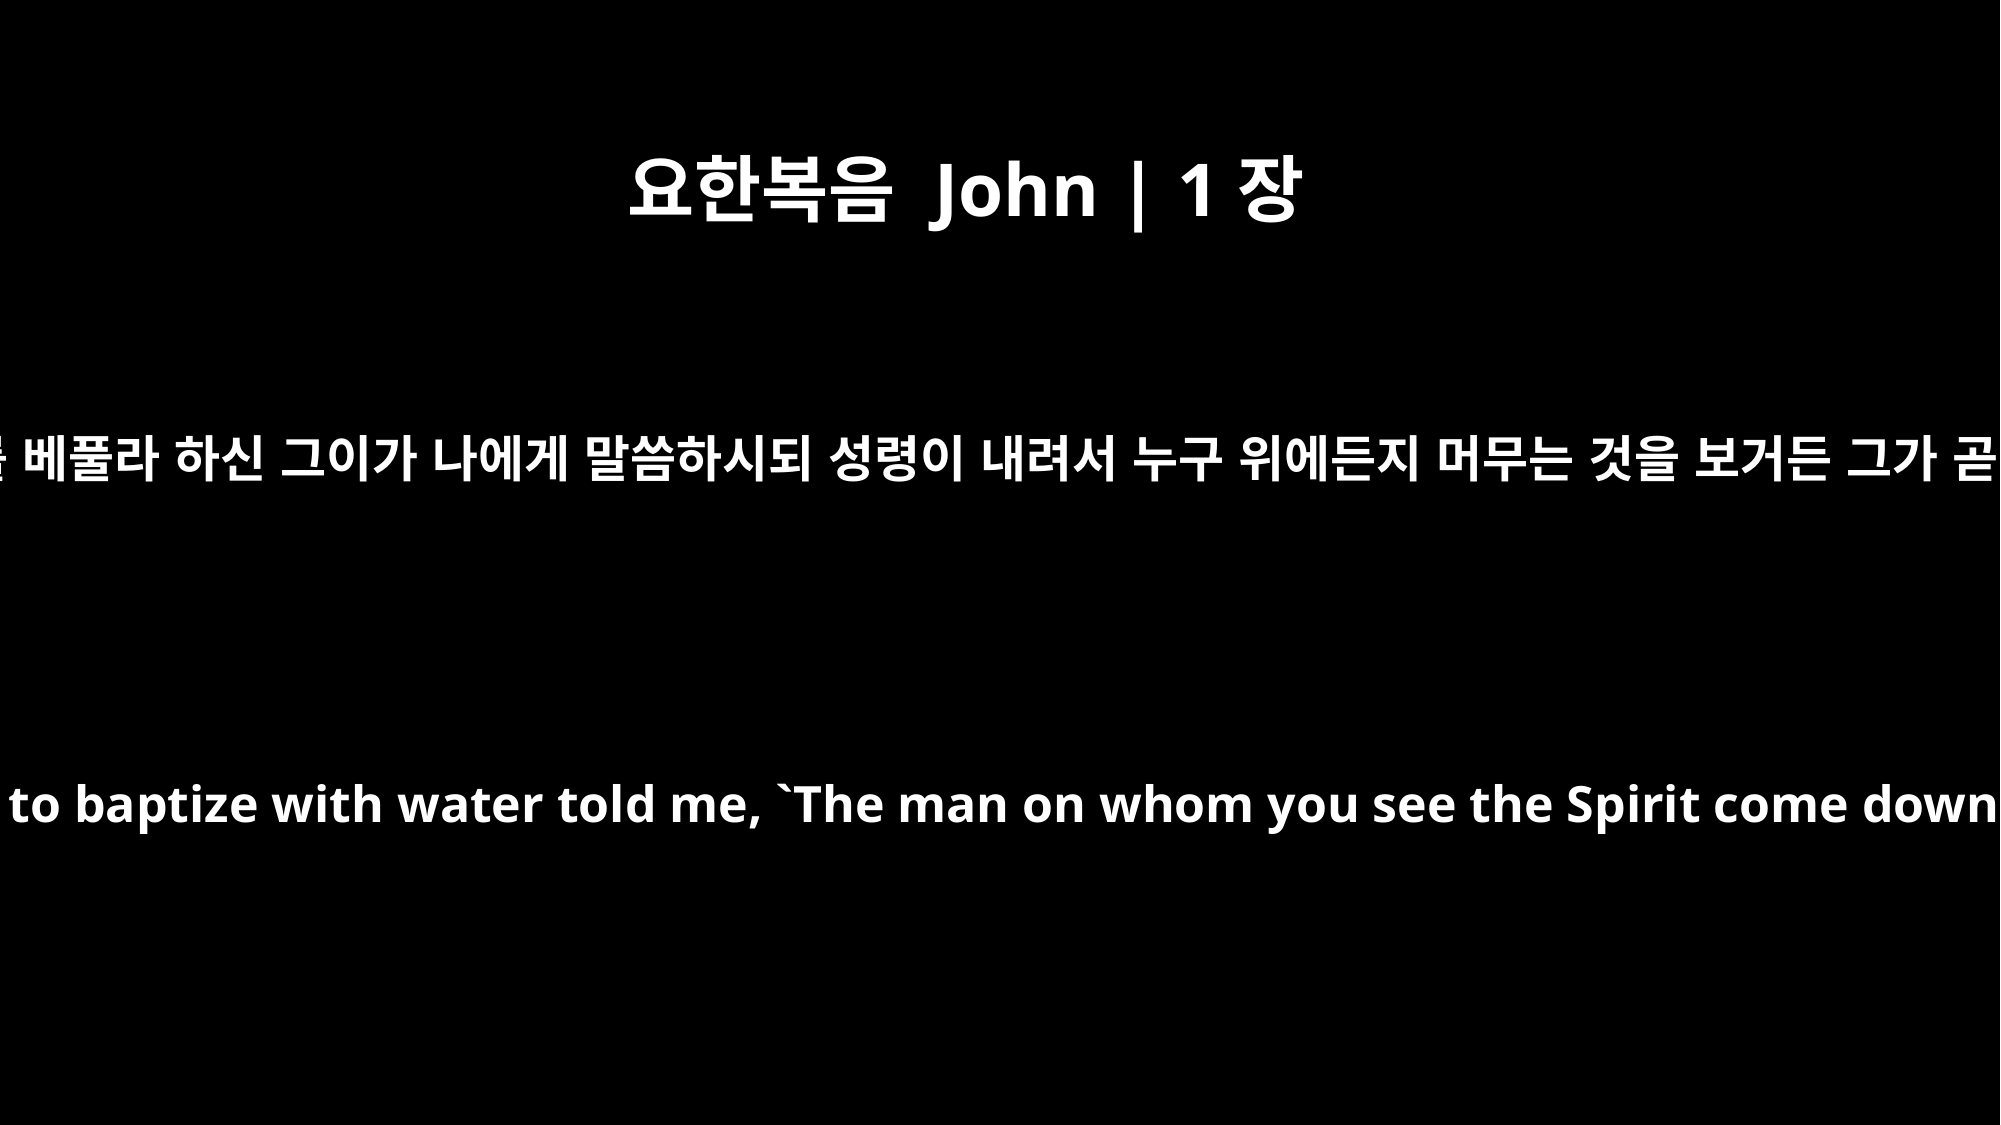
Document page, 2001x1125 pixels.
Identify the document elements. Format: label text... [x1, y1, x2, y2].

text_box 33 나도 그를 알지 못하였으나 나를 보내어 물로 세례를 베풀라 하신 그이가 나에게 말씀하시되 성령이 내려서 누구 위에든지 머무는 것을 보거든 그가 곧 성령으로 세례를 베푸는 이인 줄 알라 하셨기에 [0, 359, 2000, 495]
text_box 요한복음 John | 1장 [612, 136, 1320, 239]
text_box I would not have known him, except that the one who sent me to baptize with water told me, `The man on whom you see the Spirit come down and remain is he who will baptize with the Holy Spirit.' [0, 764, 2000, 840]
